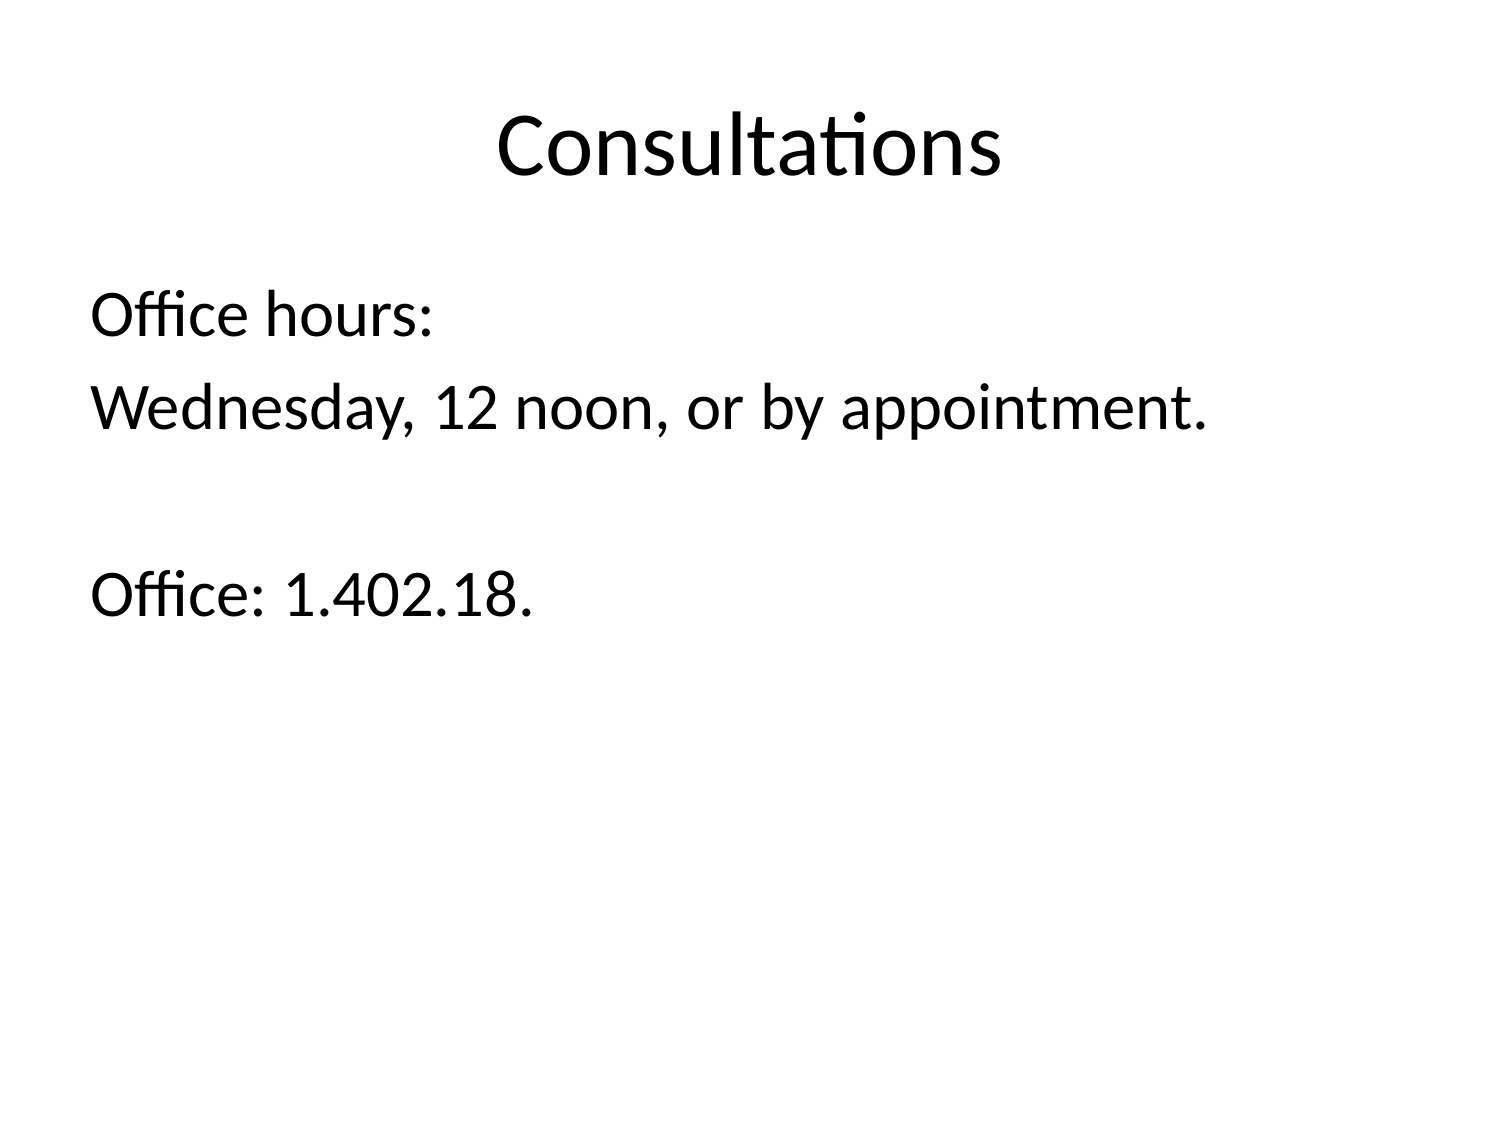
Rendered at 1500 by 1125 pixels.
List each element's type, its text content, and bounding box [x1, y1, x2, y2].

title Consultations [75, 45, 1425, 233]
list Office hours: Wednesday, 12 noon, or by appointment. Office: 1.402.18. [75, 262, 1425, 1005]
